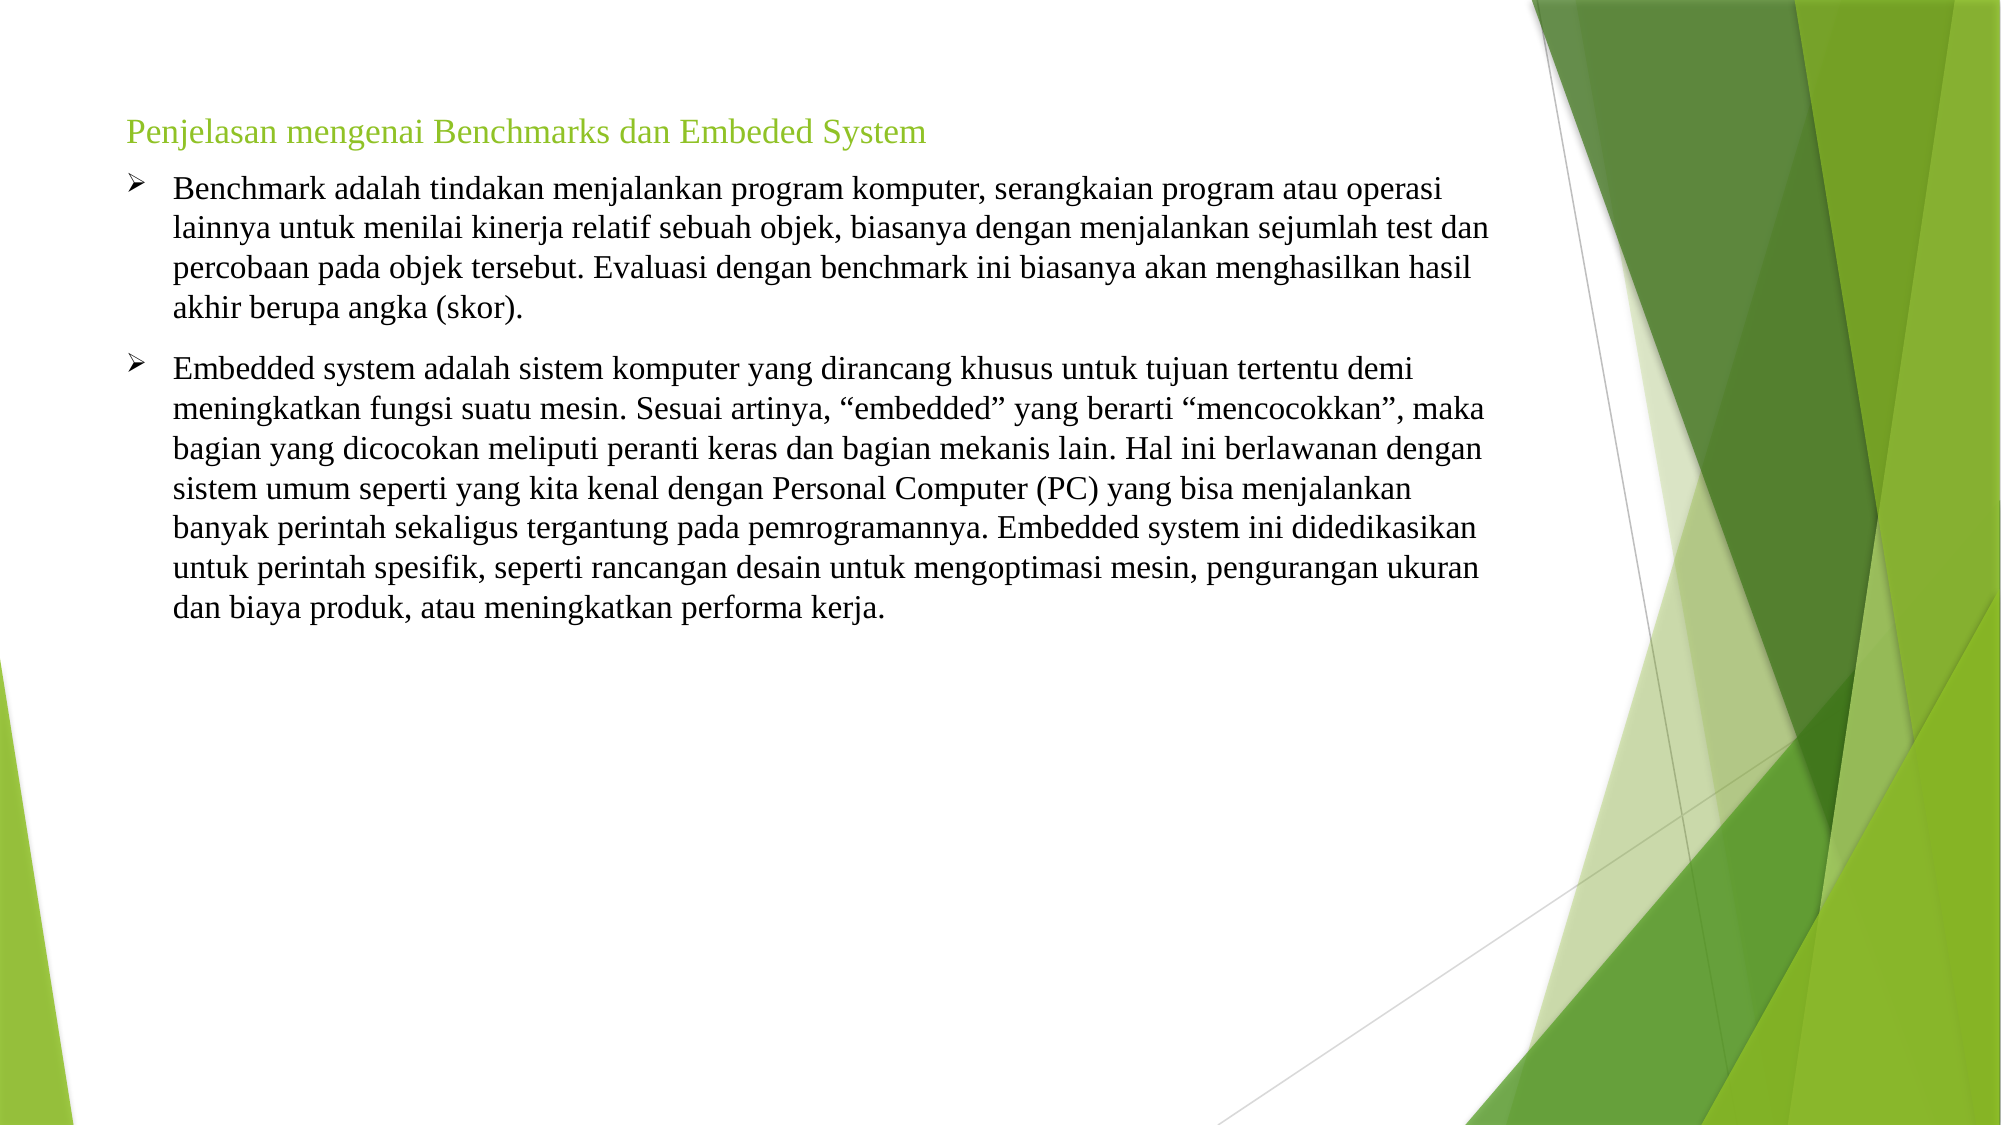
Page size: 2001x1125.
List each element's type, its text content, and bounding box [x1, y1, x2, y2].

list Benchmark adalah tindakan menjalankan program komputer, serangkaian program atau operasi lainnya untuk menilai kinerja relatif sebuah objek, biasanya dengan menjalankan sejumlah test dan percobaan pada objek tersebut. Evaluasi dengan benchmark ini biasanya akan menghasilkan hasil akhir berupa angka (skor). Embedded system adalah sistem komputer yang dirancang khusus untuk tujuan tertentu demi meningkatkan fungsi suatu mesin. Sesuai artinya, “embedded” yang berarti “mencocokkan”, maka bagian yang dicocokan meliputi peranti keras dan bagian mekanis lain. Hal ini berlawanan dengan sistem umum seperti yang kita kenal dengan Personal Computer (PC) yang bisa menjalankan banyak perintah sekaligus tergantung pada pemrogramannya. Embedded system ini didedikasikan untuk perintah spesifik, seperti rancangan desain untuk mengoptimasi mesin, pengurangan ukuran dan biaya produk, atau meningkatkan performa kerja. [111, 158, 1522, 884]
title Penjelasan mengenai Benchmarks dan Embeded System [111, 100, 1522, 158]
